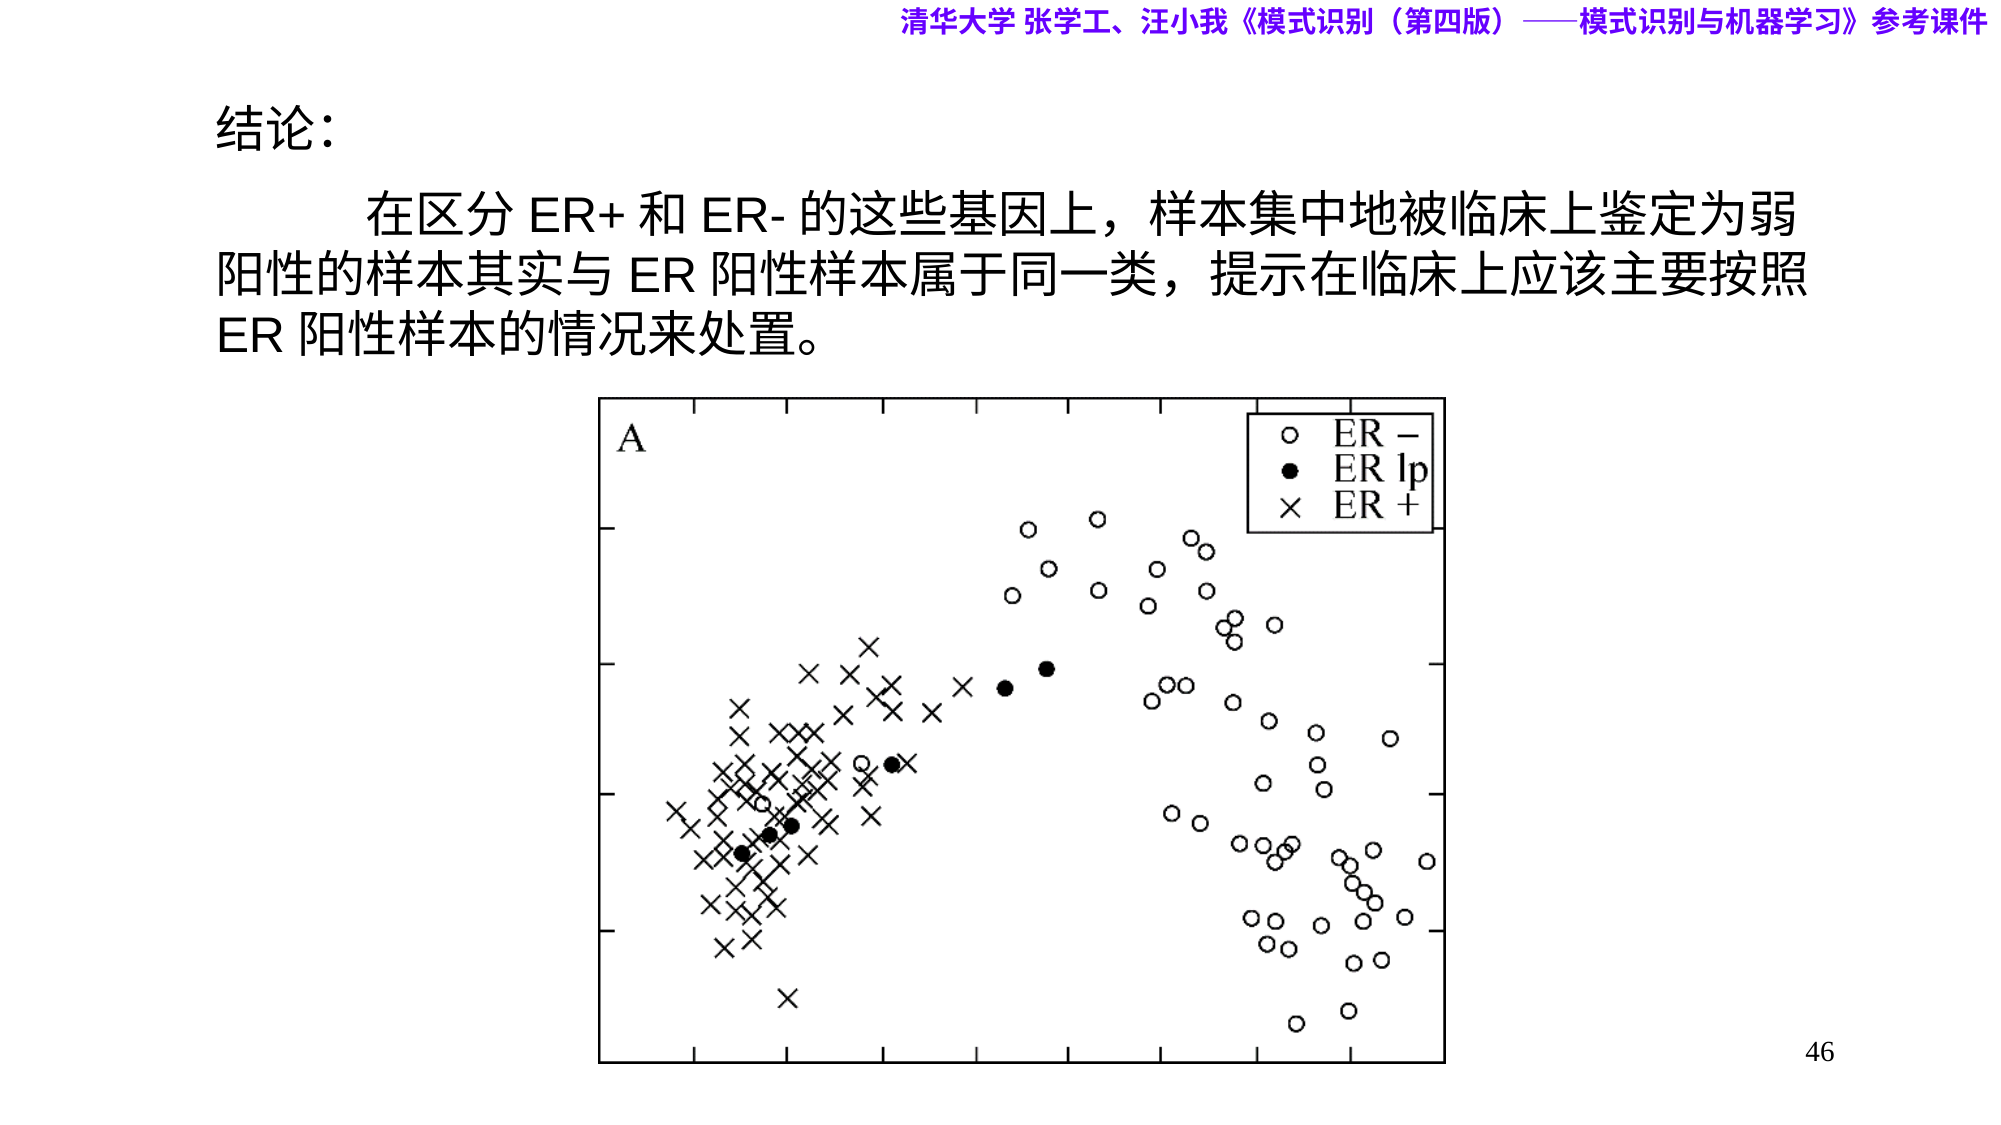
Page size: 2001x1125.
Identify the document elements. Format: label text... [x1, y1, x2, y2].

list 结论： 在区分ER+和ER-的这些基因上，样本集中地被临床上鉴定为弱阳性的样本其实与ER阳性样本属于同一类，提示在临床上应该主要按照ER阳性样本的情况来处置。 [125, 89, 1863, 946]
text_box 清华大学 张学工、汪小我《模式识别（第四版）——模式识别与机器学习》参考课件 [546, 3, 2000, 46]
picture [598, 396, 1446, 1064]
slide_number 46 [1433, 1024, 1851, 1101]
